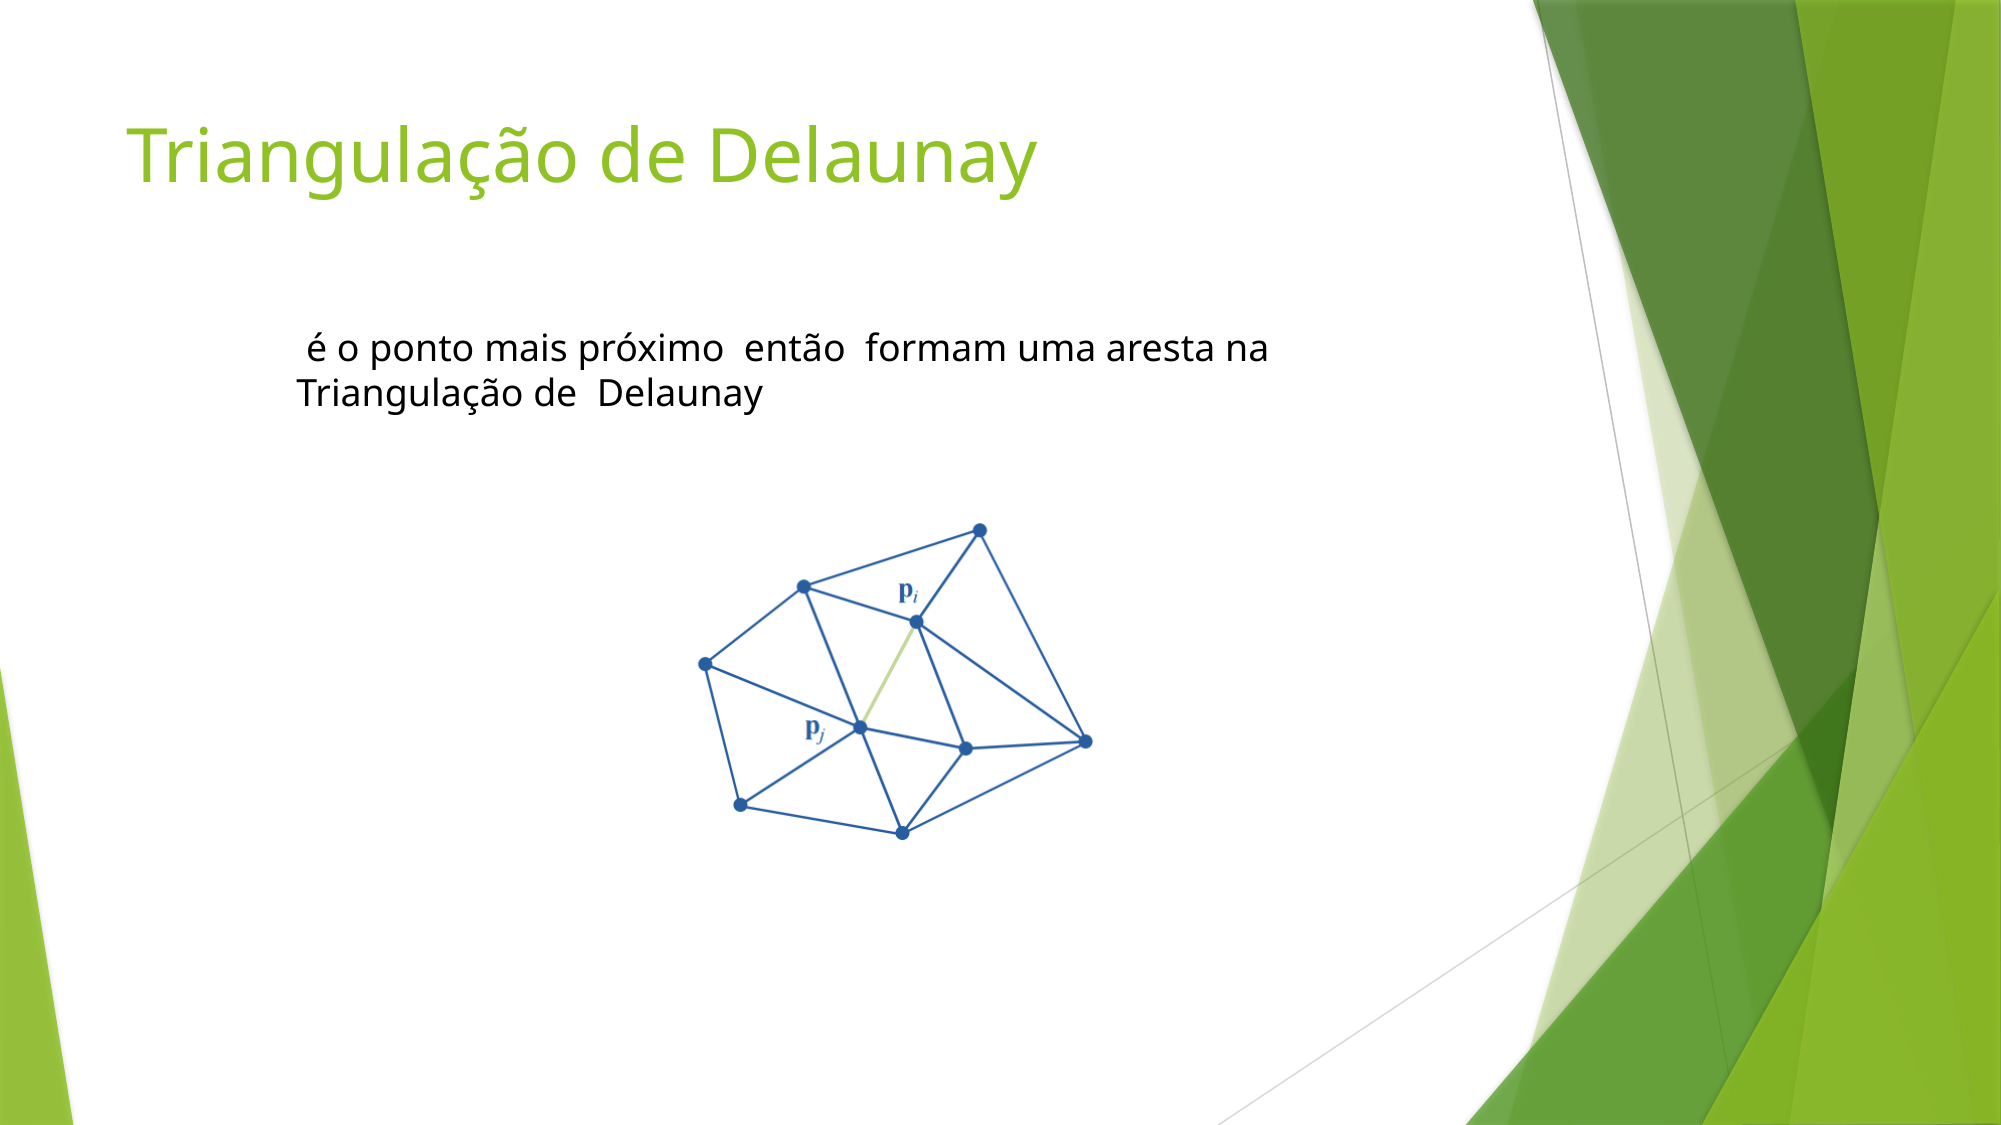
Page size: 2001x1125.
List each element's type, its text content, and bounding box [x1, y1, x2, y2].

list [393, 353, 1240, 992]
title Triangulação de Delaunay [111, 99, 1522, 317]
